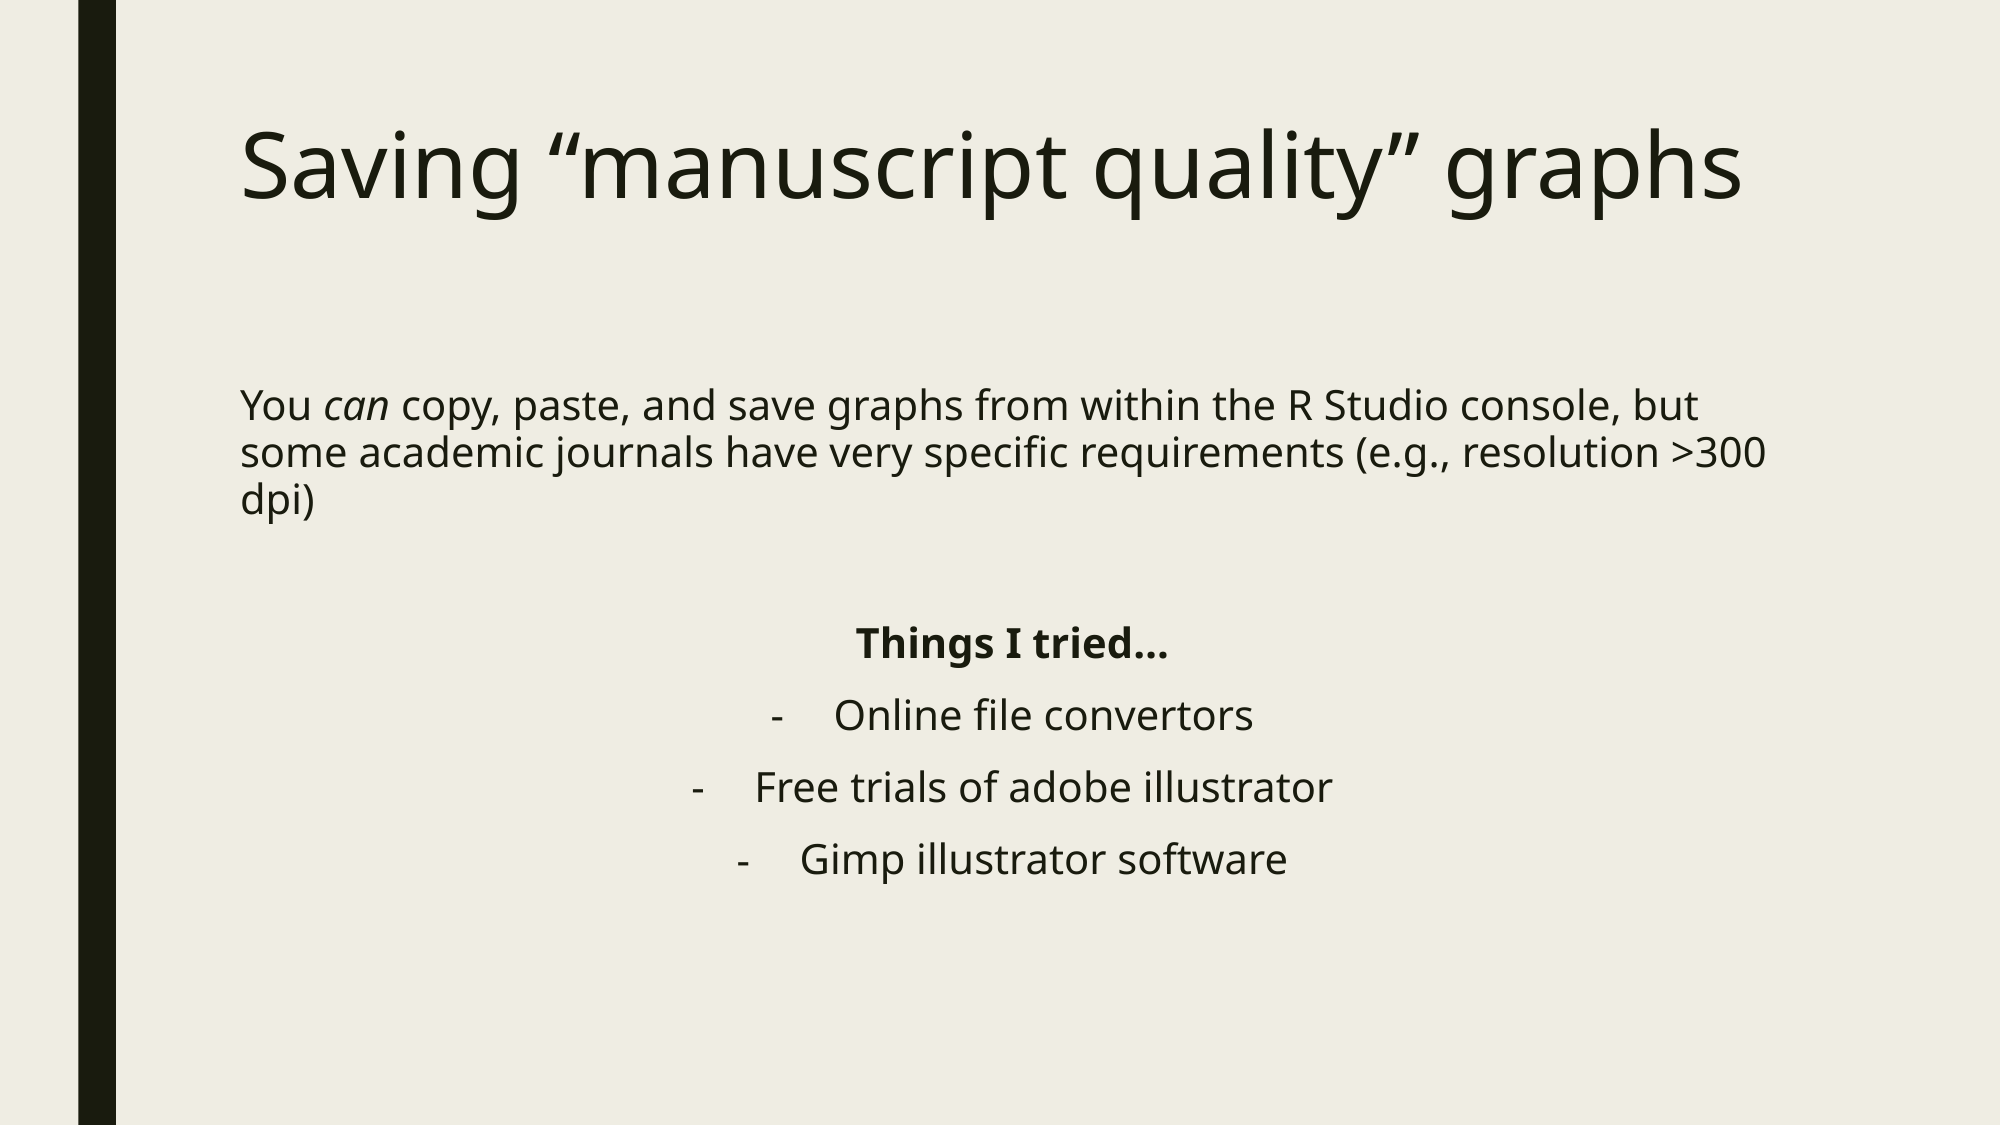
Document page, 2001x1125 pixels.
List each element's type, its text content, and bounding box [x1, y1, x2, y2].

title Saving “manuscript quality” graphs [225, 112, 1800, 357]
list You can copy, paste, and save graphs from within the R Studio console, but some academic journals have very specific requirements (e.g., resolution >300 dpi) Things I tried… Online file convertors Free trials of adobe illustrator Gimp illustrator software [225, 375, 1800, 963]
